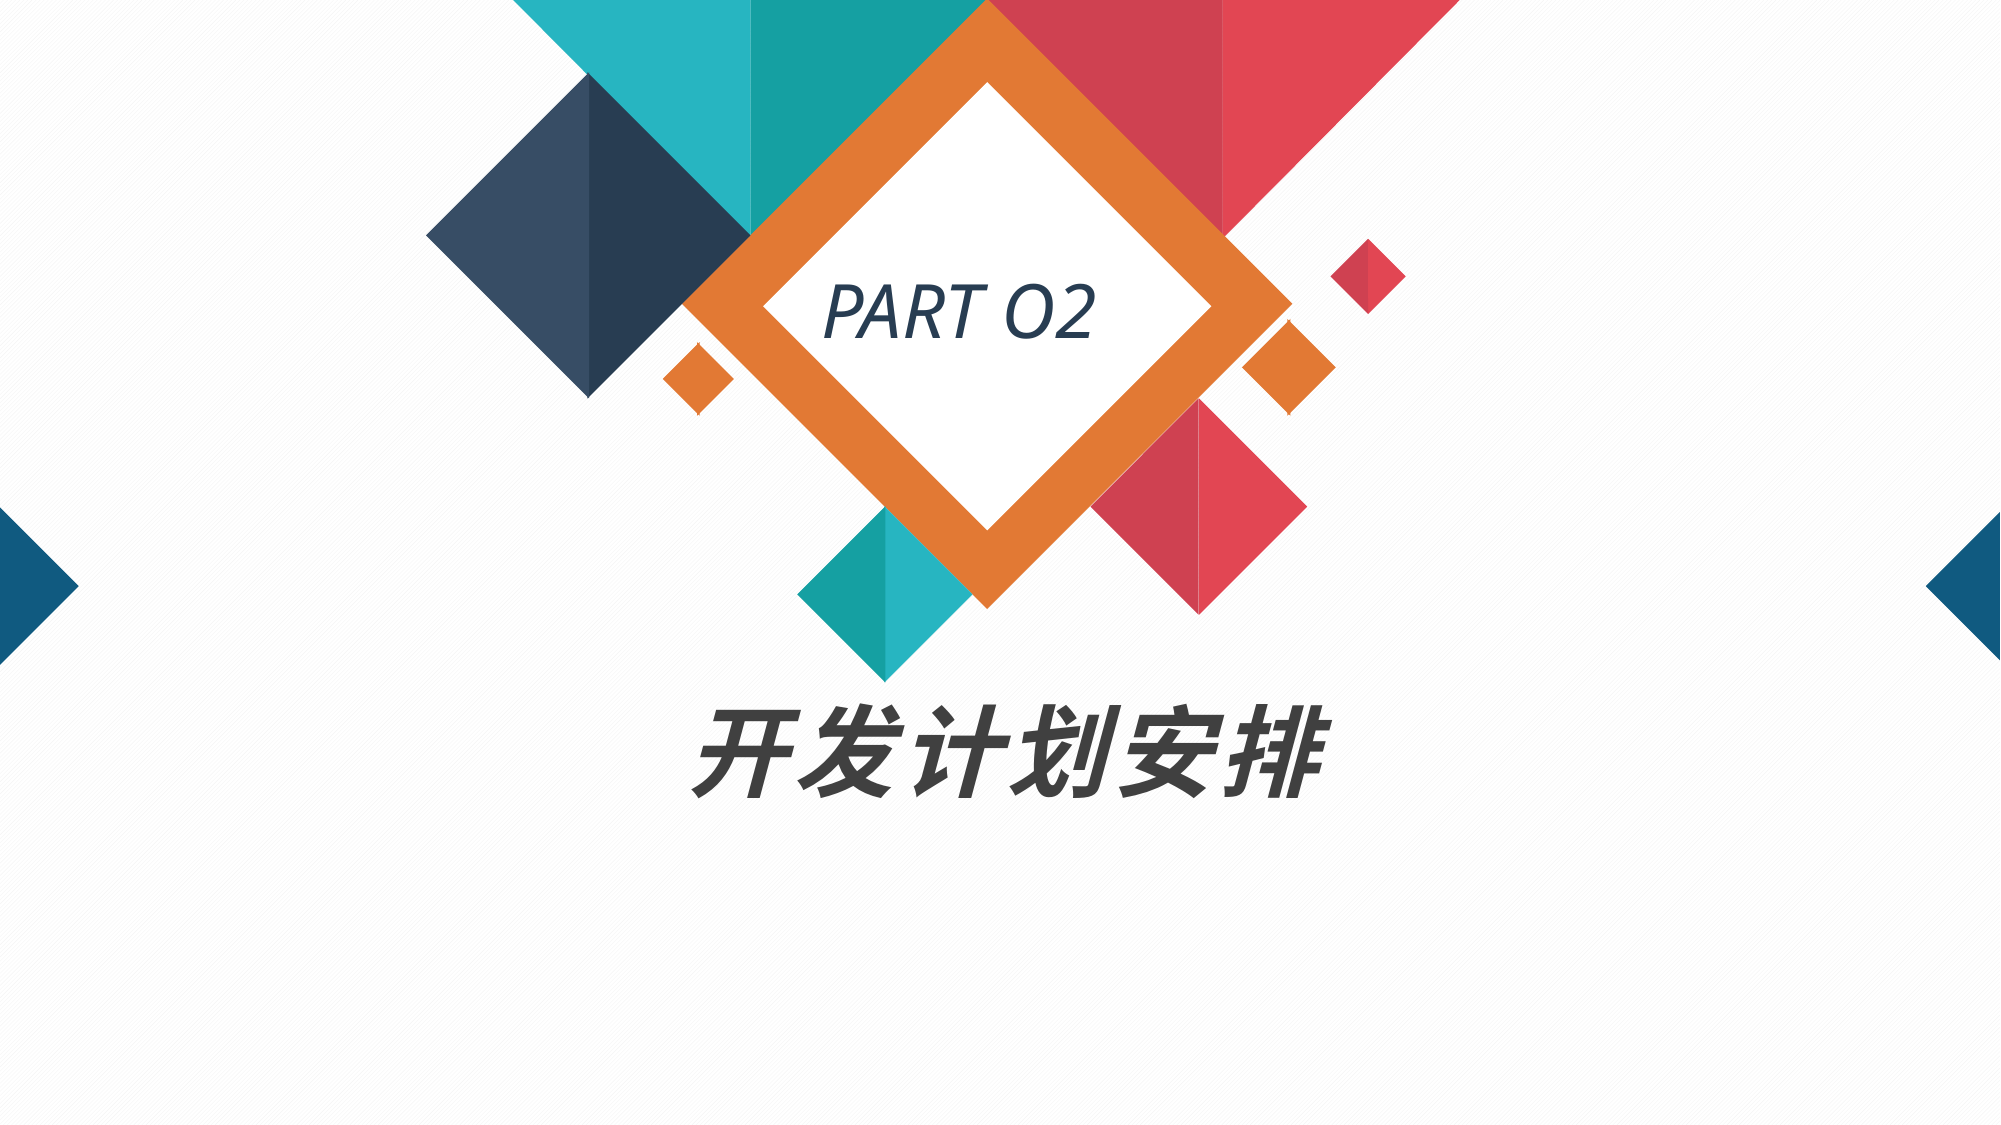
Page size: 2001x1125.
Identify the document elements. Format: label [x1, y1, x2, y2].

text_box [673, 0, 1332, 1125]
